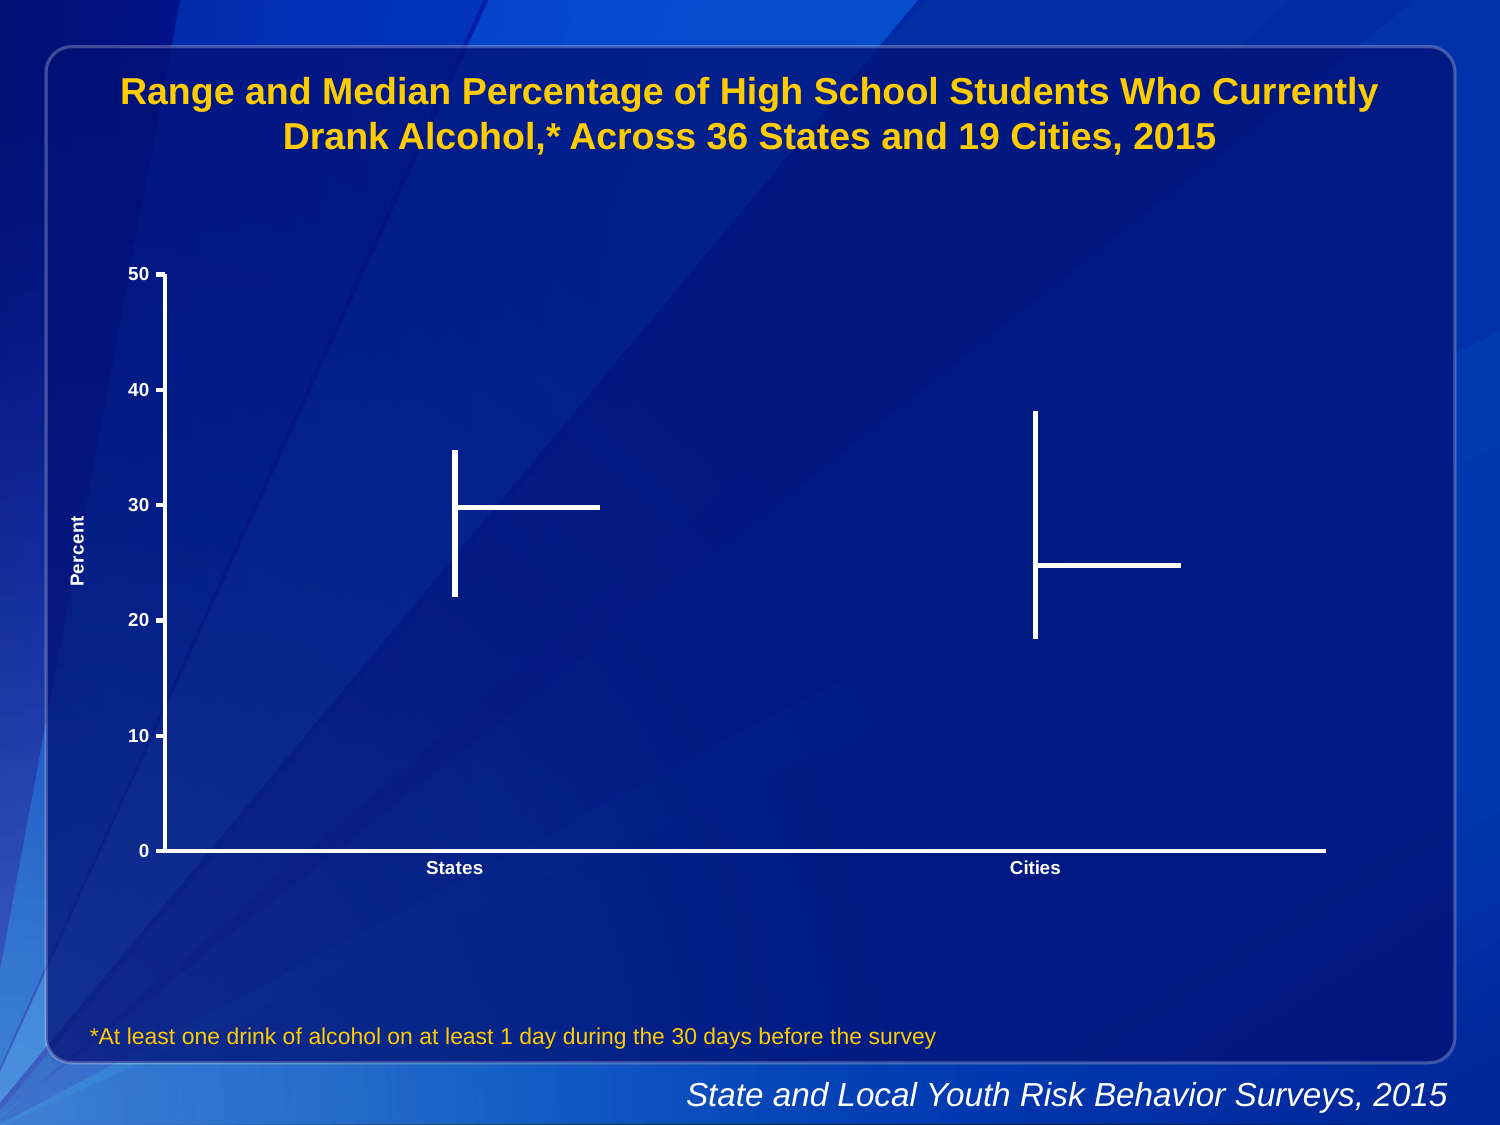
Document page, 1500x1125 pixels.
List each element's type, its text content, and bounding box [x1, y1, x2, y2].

chart [37, 249, 1463, 926]
picture [0, 0, 1500, 1125]
text_box Range and Median Percentage of High School Students Who Currently Drank Alcohol,* Across 36 States and 19 Cities, 2015 [74, 59, 1425, 165]
text_box State and Local Youth Risk Behavior Surveys, 2015 [663, 1065, 1464, 1121]
text_box *At least one drink of alcohol on at least 1 day during the 30 days before the survey [74, 1013, 1425, 1056]
